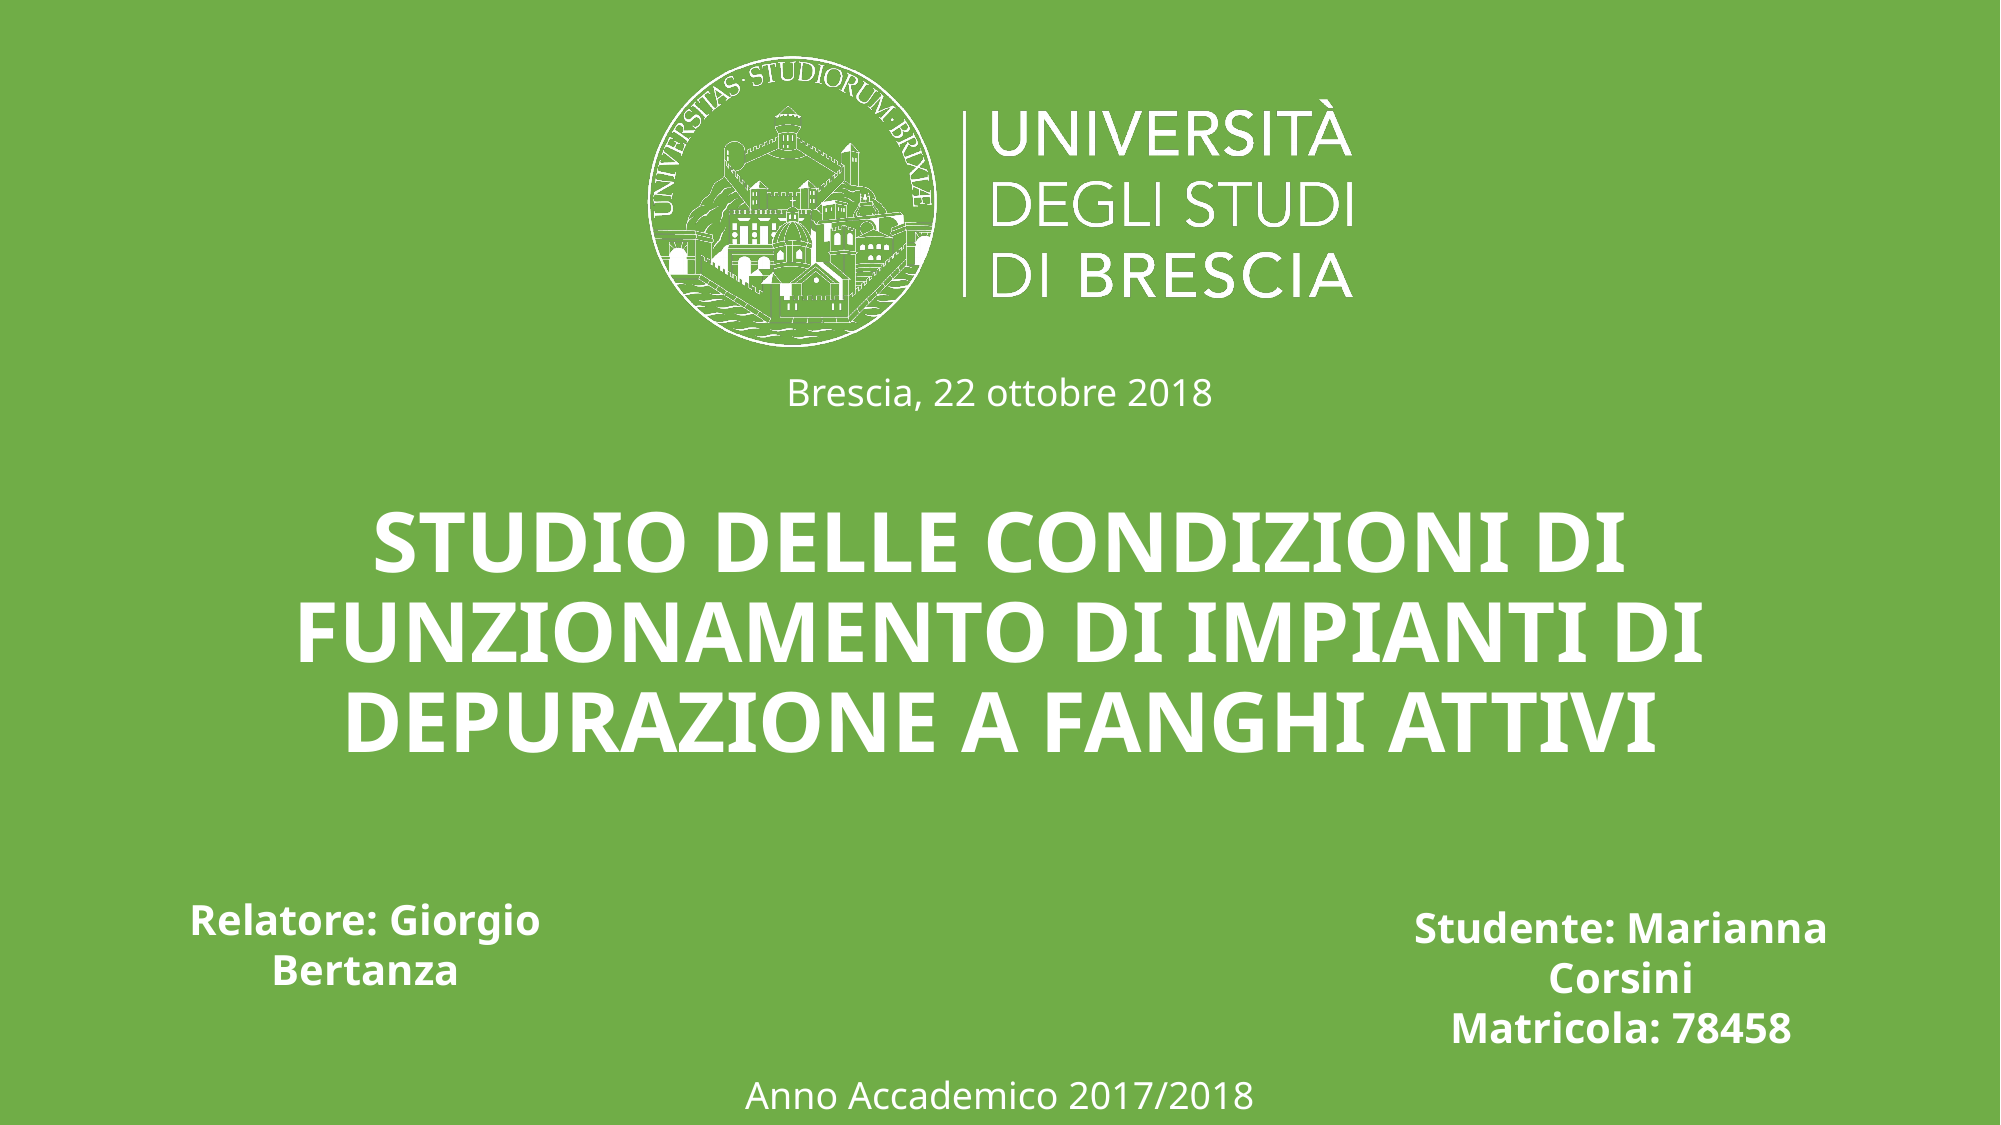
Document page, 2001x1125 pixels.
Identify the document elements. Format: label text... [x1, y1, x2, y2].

title STUDIO DELLE CONDIZIONI DI FUNZIONAMENTO DI IMPIANTI DI DEPURAZIONE A FANGHI ATTIVI [276, 413, 1724, 915]
text_box Brescia, 22 ottobre 2018 [767, 372, 1233, 413]
text_box Studente: Marianna Corsini Matricola: 78458 [1325, 894, 1918, 1060]
text_box Anno Accademico 2017/2018 [685, 1064, 1315, 1125]
text_box Relatore: Giorgio Bertanza [82, 886, 650, 1002]
picture [605, 32, 1395, 372]
